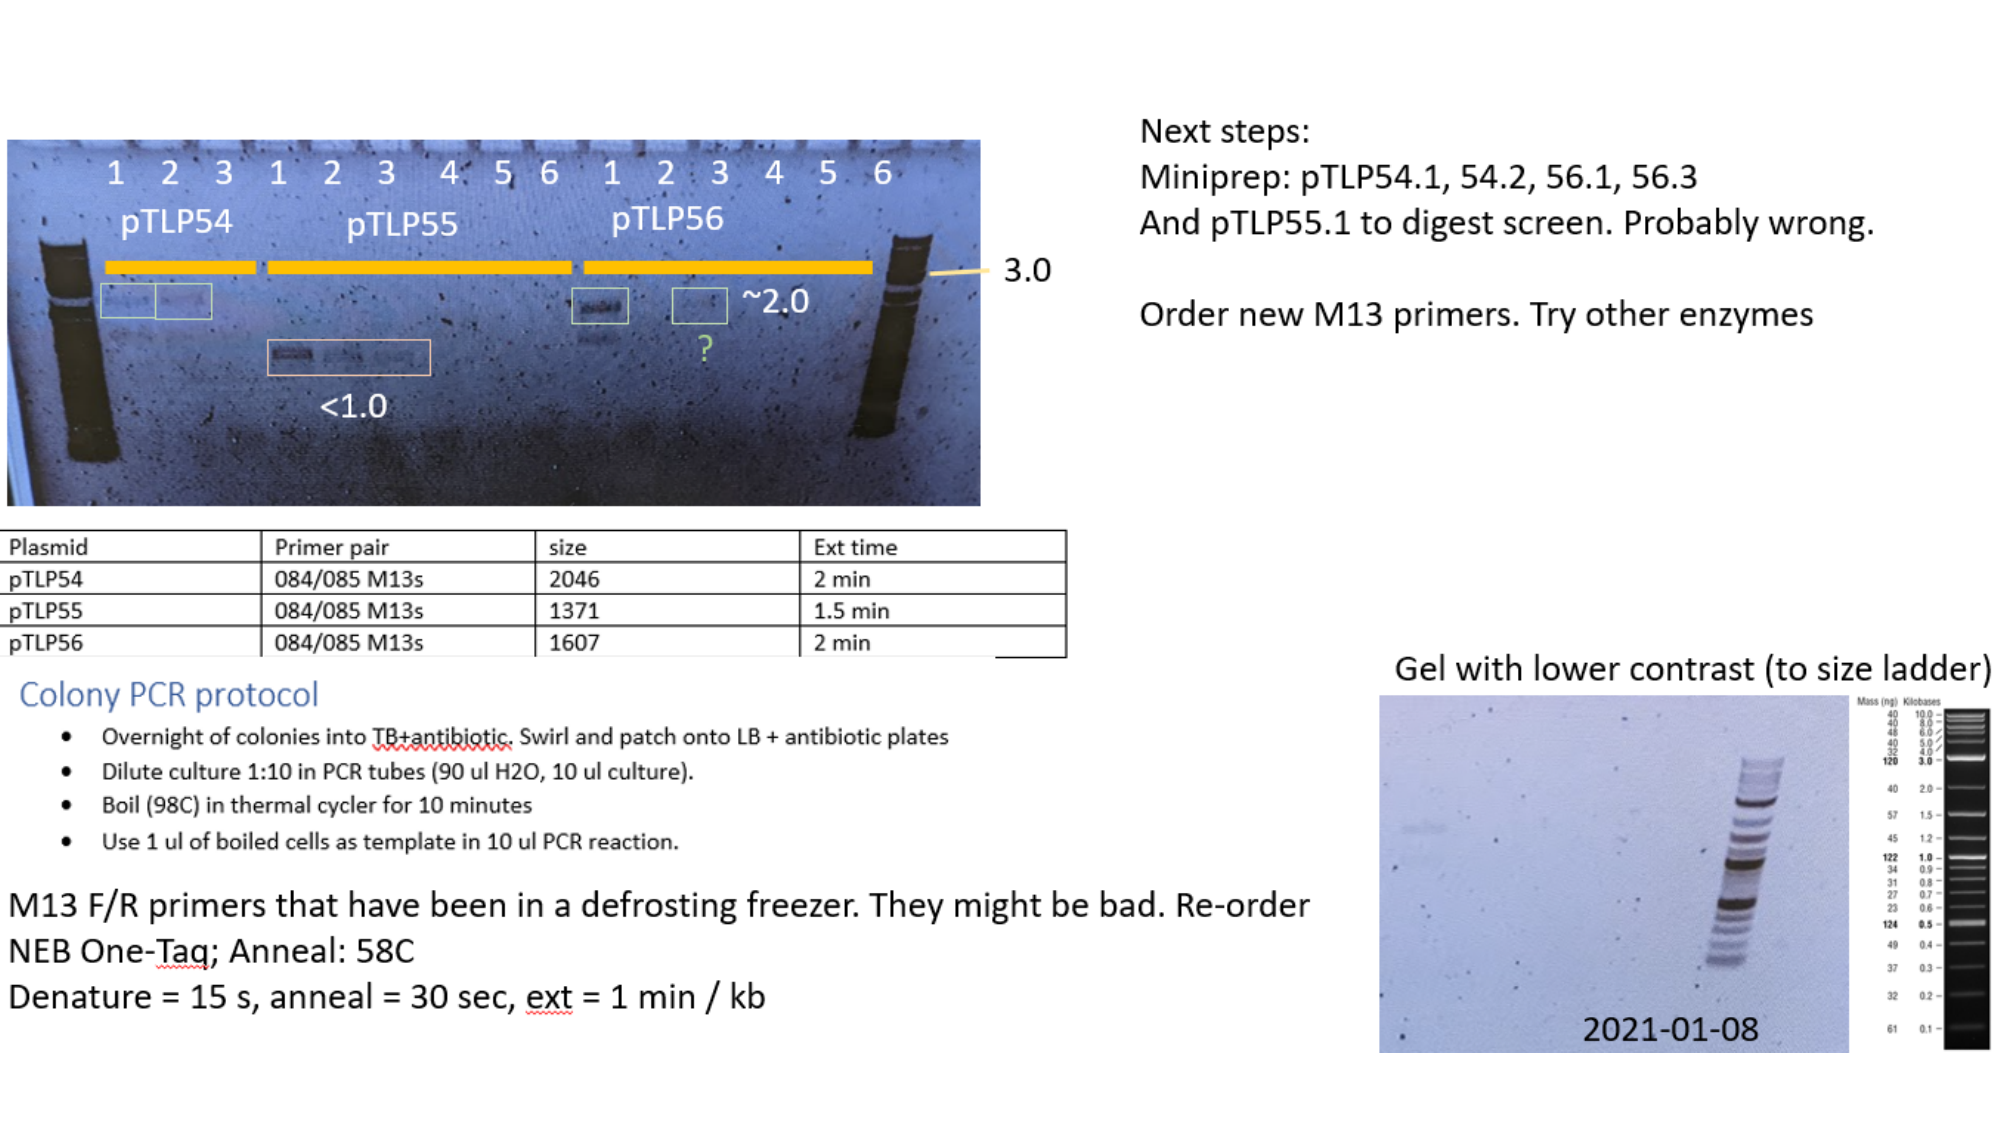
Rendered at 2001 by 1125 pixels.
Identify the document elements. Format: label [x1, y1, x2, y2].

picture [0, 72, 2000, 1053]
